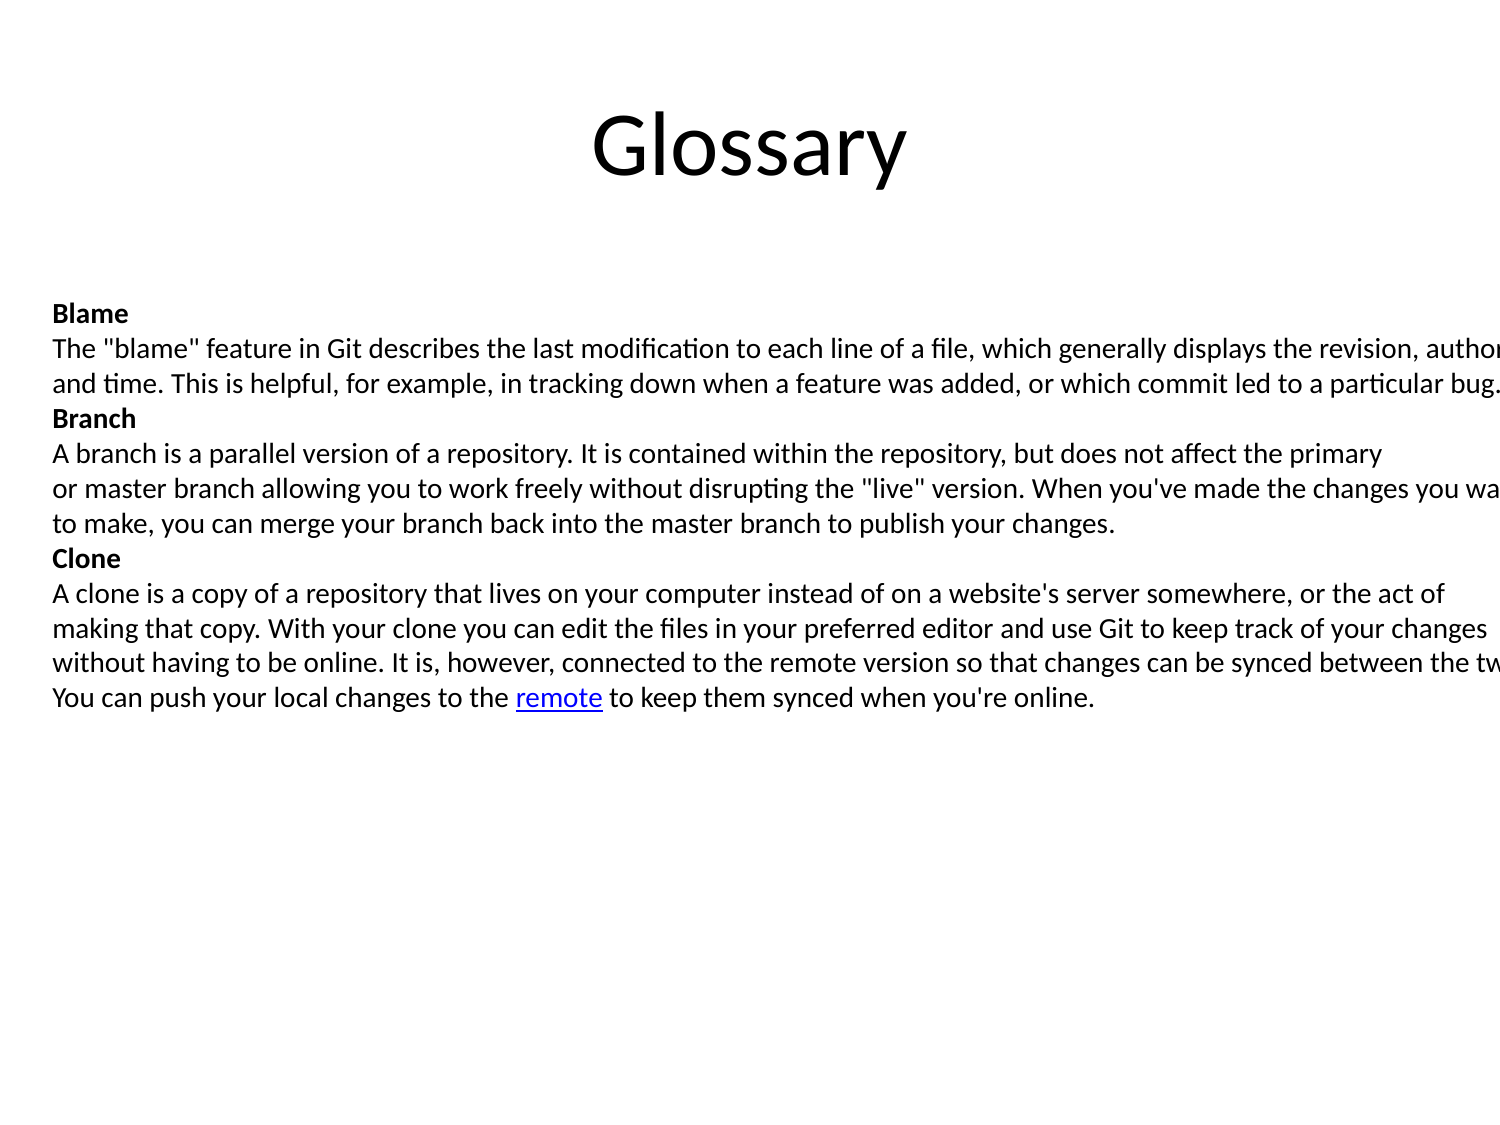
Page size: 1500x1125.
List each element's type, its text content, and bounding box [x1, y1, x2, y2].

title Glossary [75, 45, 1425, 233]
text_box Blame The "blame" feature in Git describes the last modification to each line of a file, which generally displays the revision, author and time. This is helpful, for example, in tracking down when a feature was added, or which commit led to a particular bug. Branch A branch is a parallel version of a repository. It is contained within the repository, but does not affect the primary or master branch allowing you to work freely without disrupting the "live" version. When you've made the changes you want to make, you can merge your branch back into the master branch to publish your changes. Clone A clone is a copy of a repository that lives on your computer instead of on a website's server somewhere, or the act of making that copy. With your clone you can edit the files in your preferred editor and use Git to keep track of your changes without having to be online. It is, however, connected to the remote version so that changes can be synced between the two. You can push your local changes to the remote to keep them synced when you're online. [37, 286, 1500, 757]
